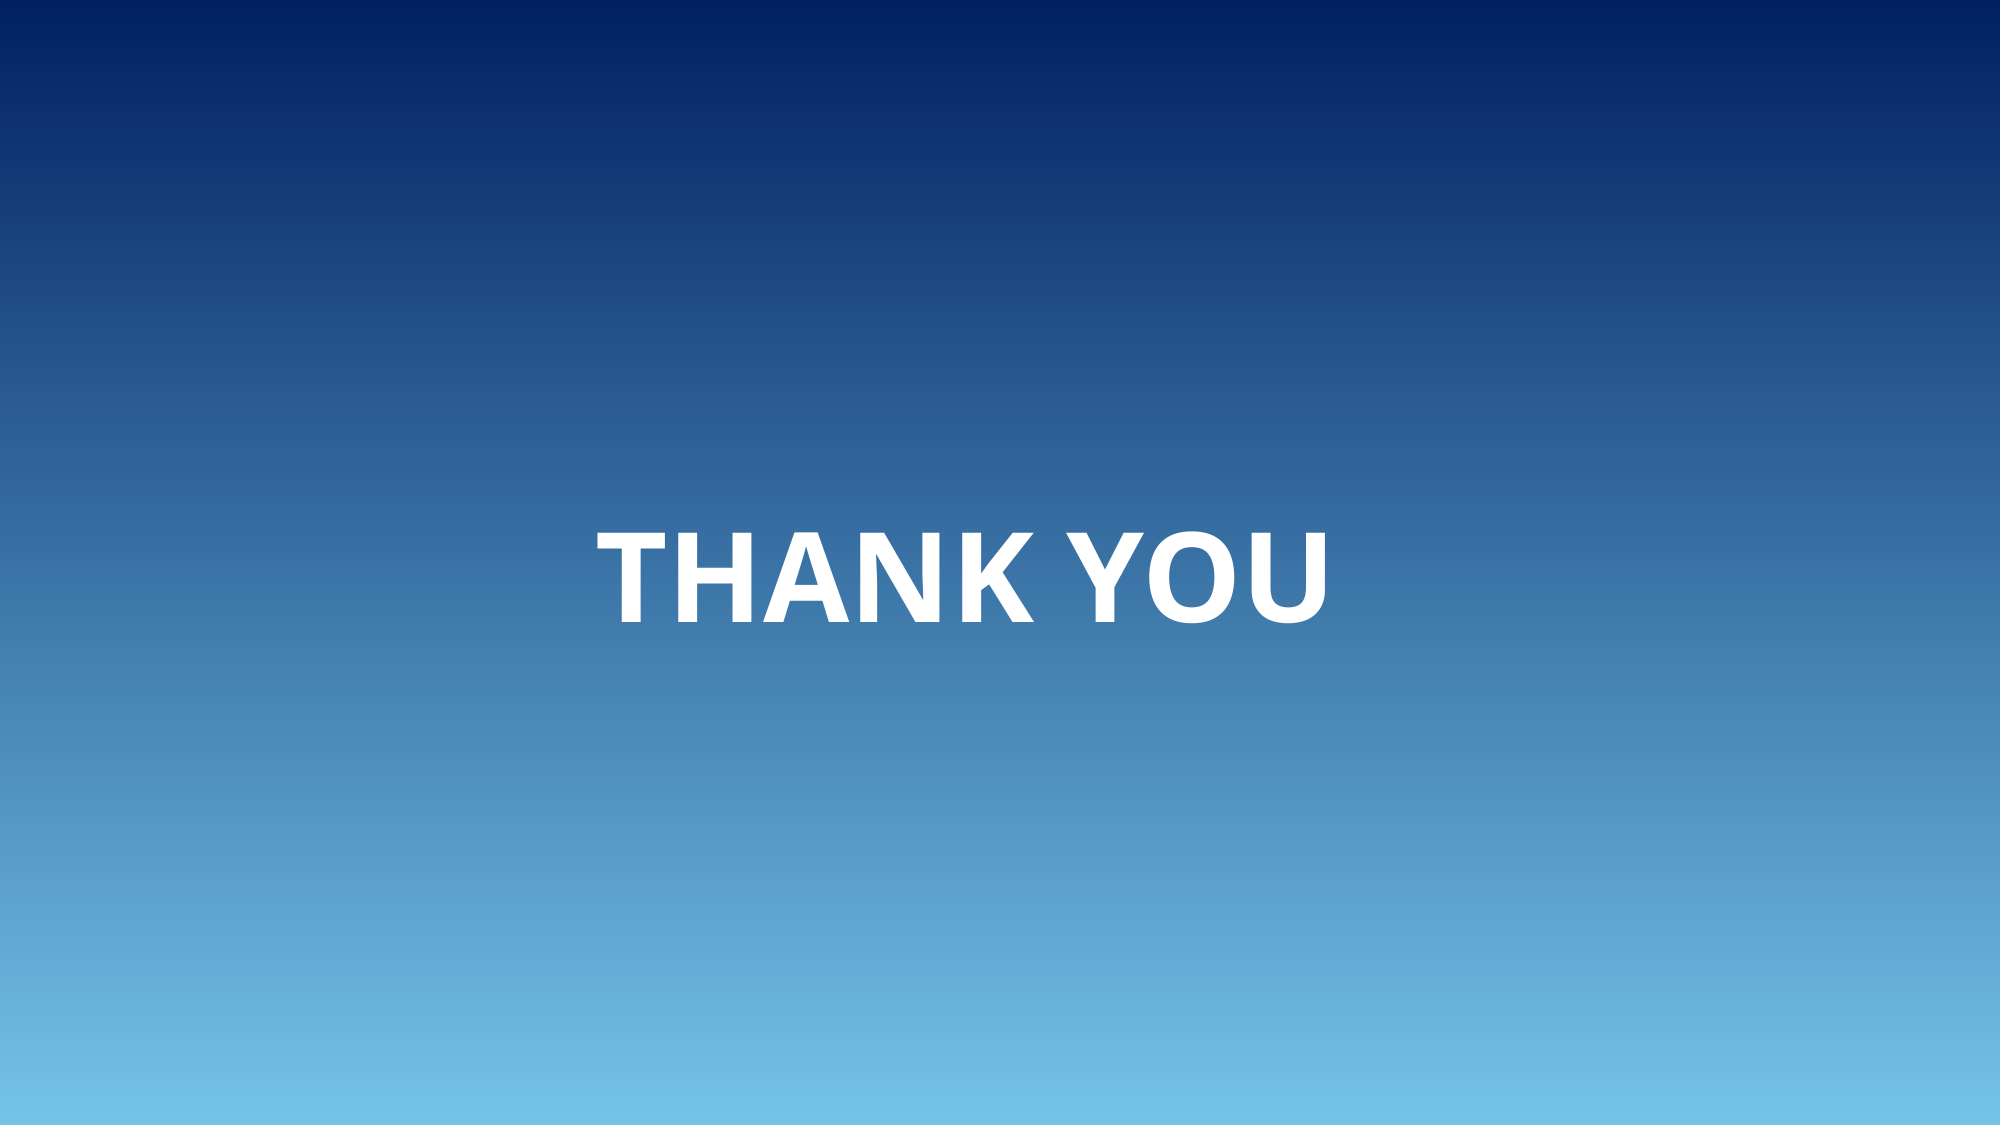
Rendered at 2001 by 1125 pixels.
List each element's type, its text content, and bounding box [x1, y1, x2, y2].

text_box THANK YOU [156, 265, 1775, 658]
